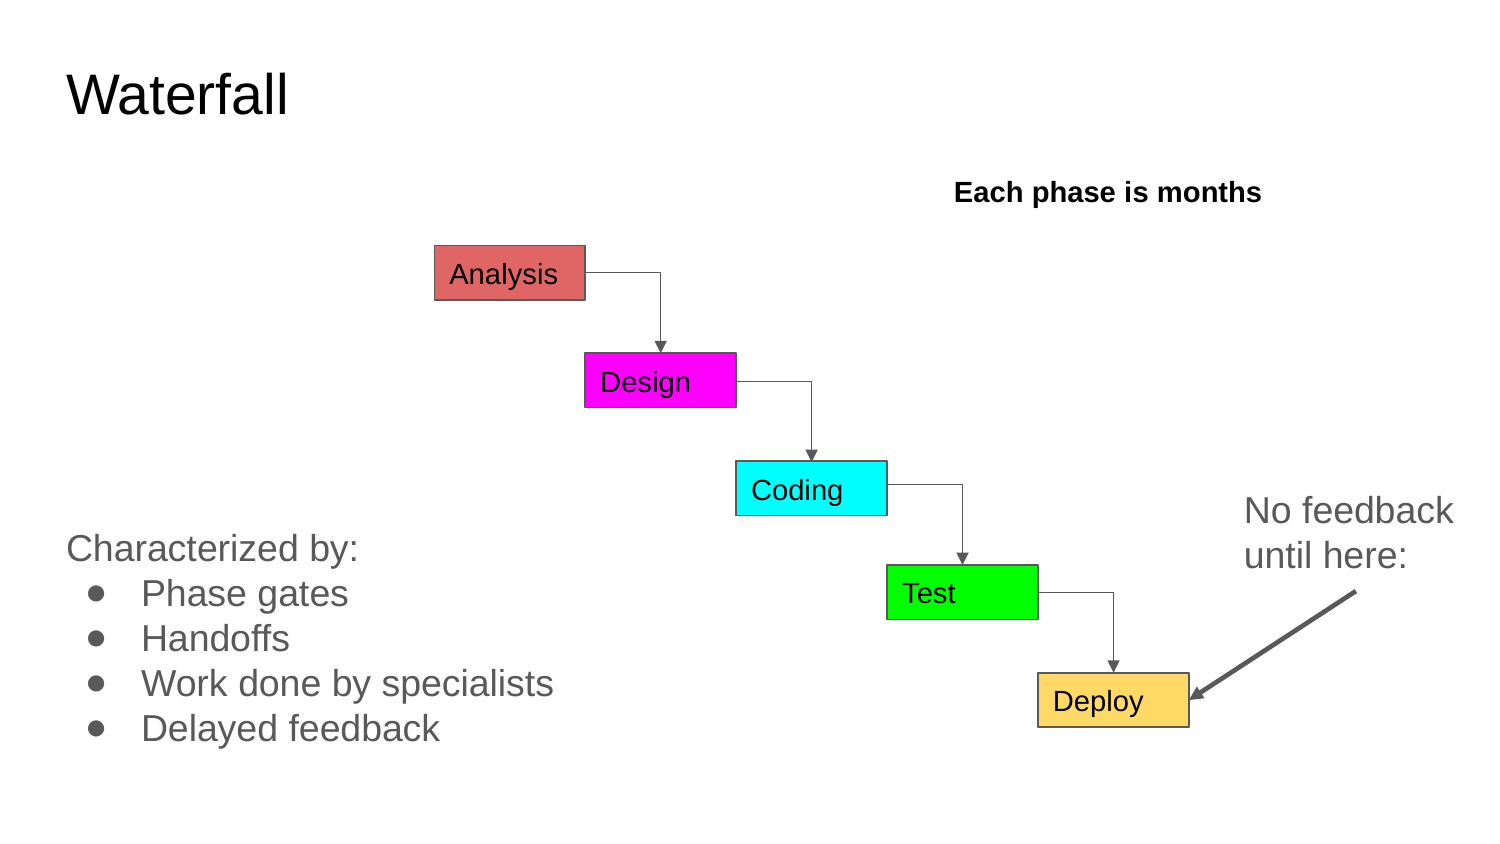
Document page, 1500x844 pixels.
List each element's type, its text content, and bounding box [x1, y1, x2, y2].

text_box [886, 484, 963, 566]
text_box Each phase is months [938, 158, 1289, 226]
text_box Deploy [1038, 672, 1189, 728]
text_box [584, 272, 661, 354]
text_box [1037, 592, 1114, 674]
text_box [735, 381, 812, 463]
text_box Analysis [434, 245, 586, 300]
text_box Coding [736, 460, 888, 516]
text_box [1188, 592, 1357, 701]
text_box Design [585, 353, 737, 408]
title Waterfall [51, 48, 1449, 142]
text_box Characterized by: Phase gates Handoffs Work done by specialists Delayed feedback [51, 508, 621, 764]
text_box No feedback until here: [1228, 471, 1483, 592]
text_box Test [887, 564, 1038, 620]
